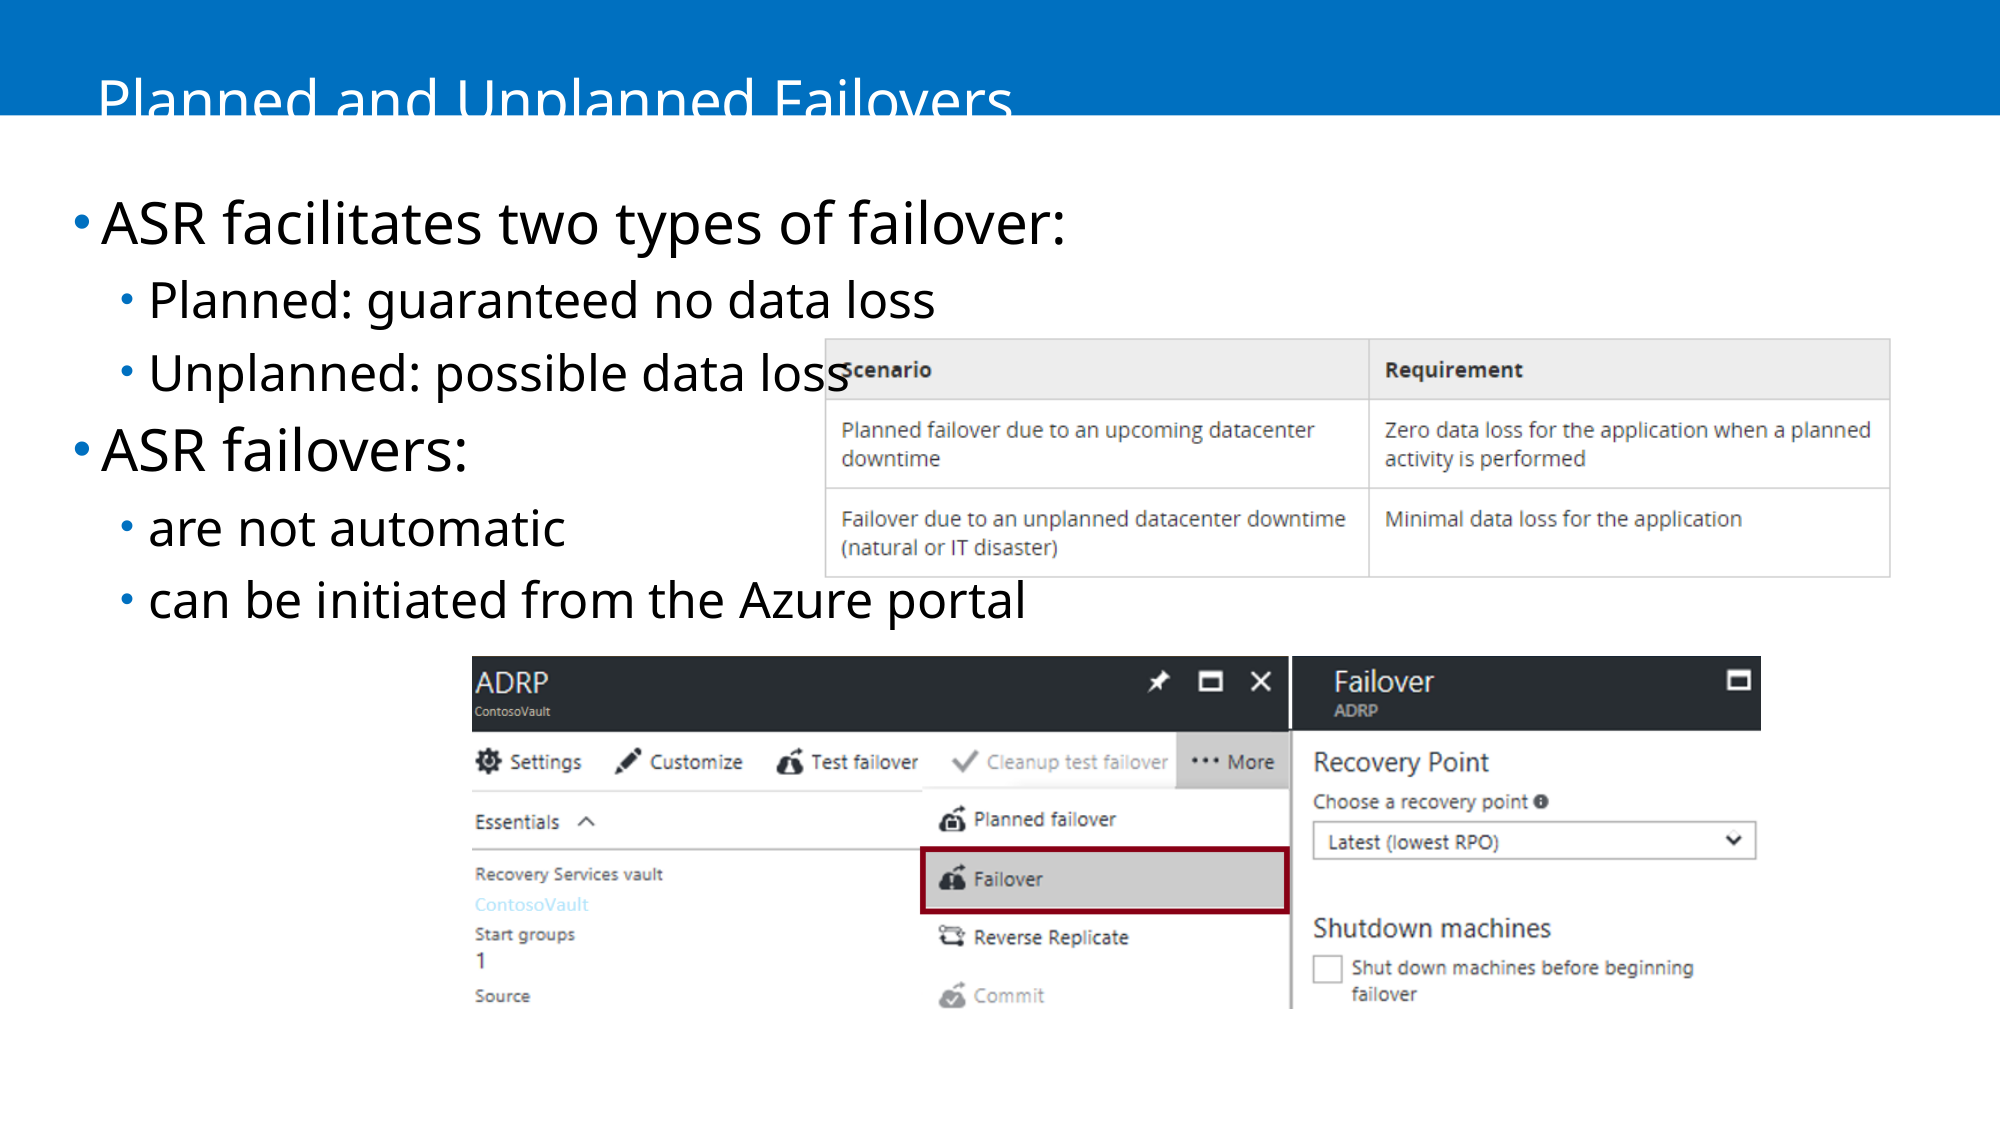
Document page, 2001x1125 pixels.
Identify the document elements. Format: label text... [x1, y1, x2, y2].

list ASR facilitates two types of failover: Planned: guaranteed no data loss Unplanned: possible data loss ASR failovers: are not automatic can be initiated from the Azure portal [72, 186, 1881, 584]
picture [472, 656, 1761, 1010]
title Planned and Unplanned Failovers [96, 75, 1904, 166]
picture [812, 330, 1900, 585]
